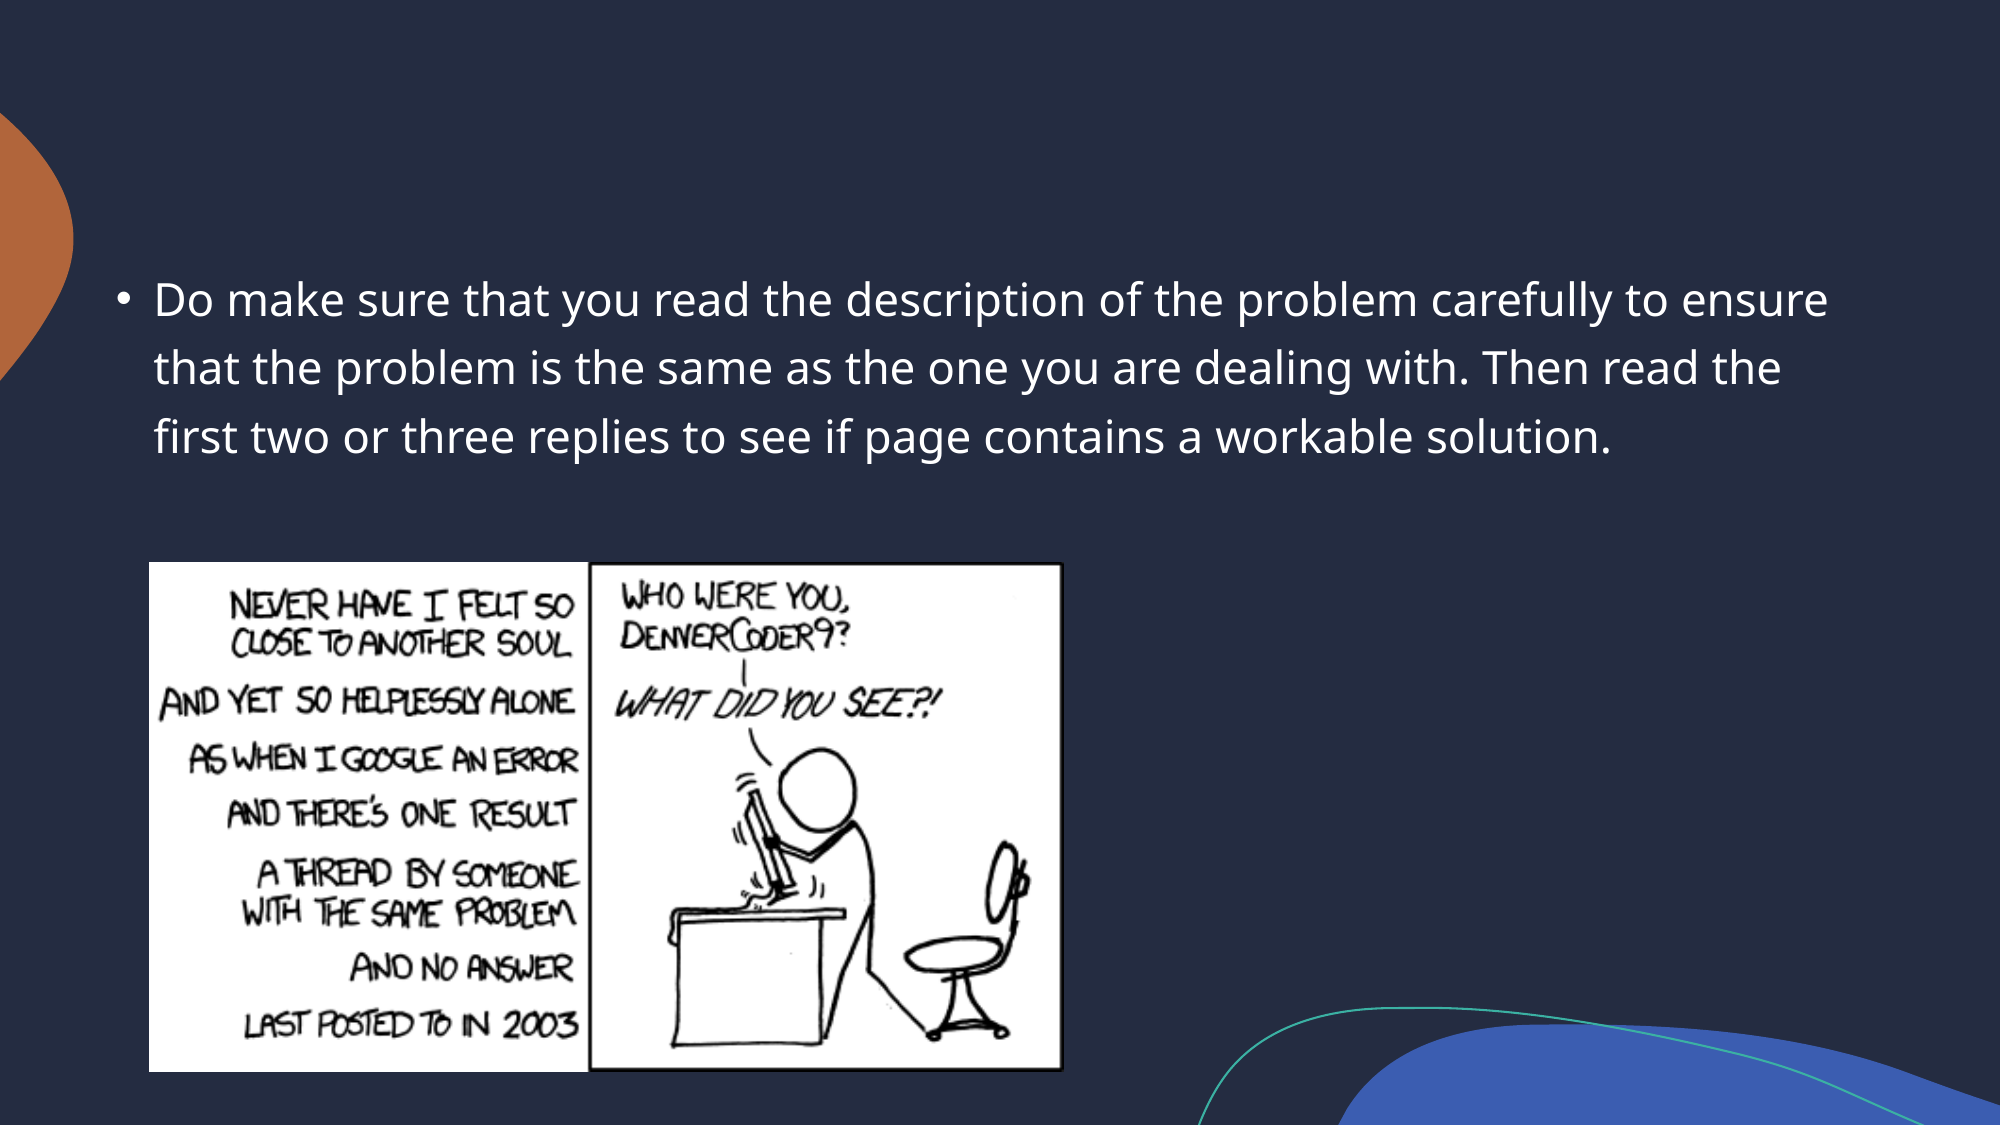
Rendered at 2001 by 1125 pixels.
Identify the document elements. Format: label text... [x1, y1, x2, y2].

picture [149, 562, 1064, 1072]
list Do make sure that you read the description of the problem carefully to ensure that the problem is the same as the one you are dealing with. Then read the first two or three replies to see if page contains a workable solution. [100, 249, 1851, 876]
